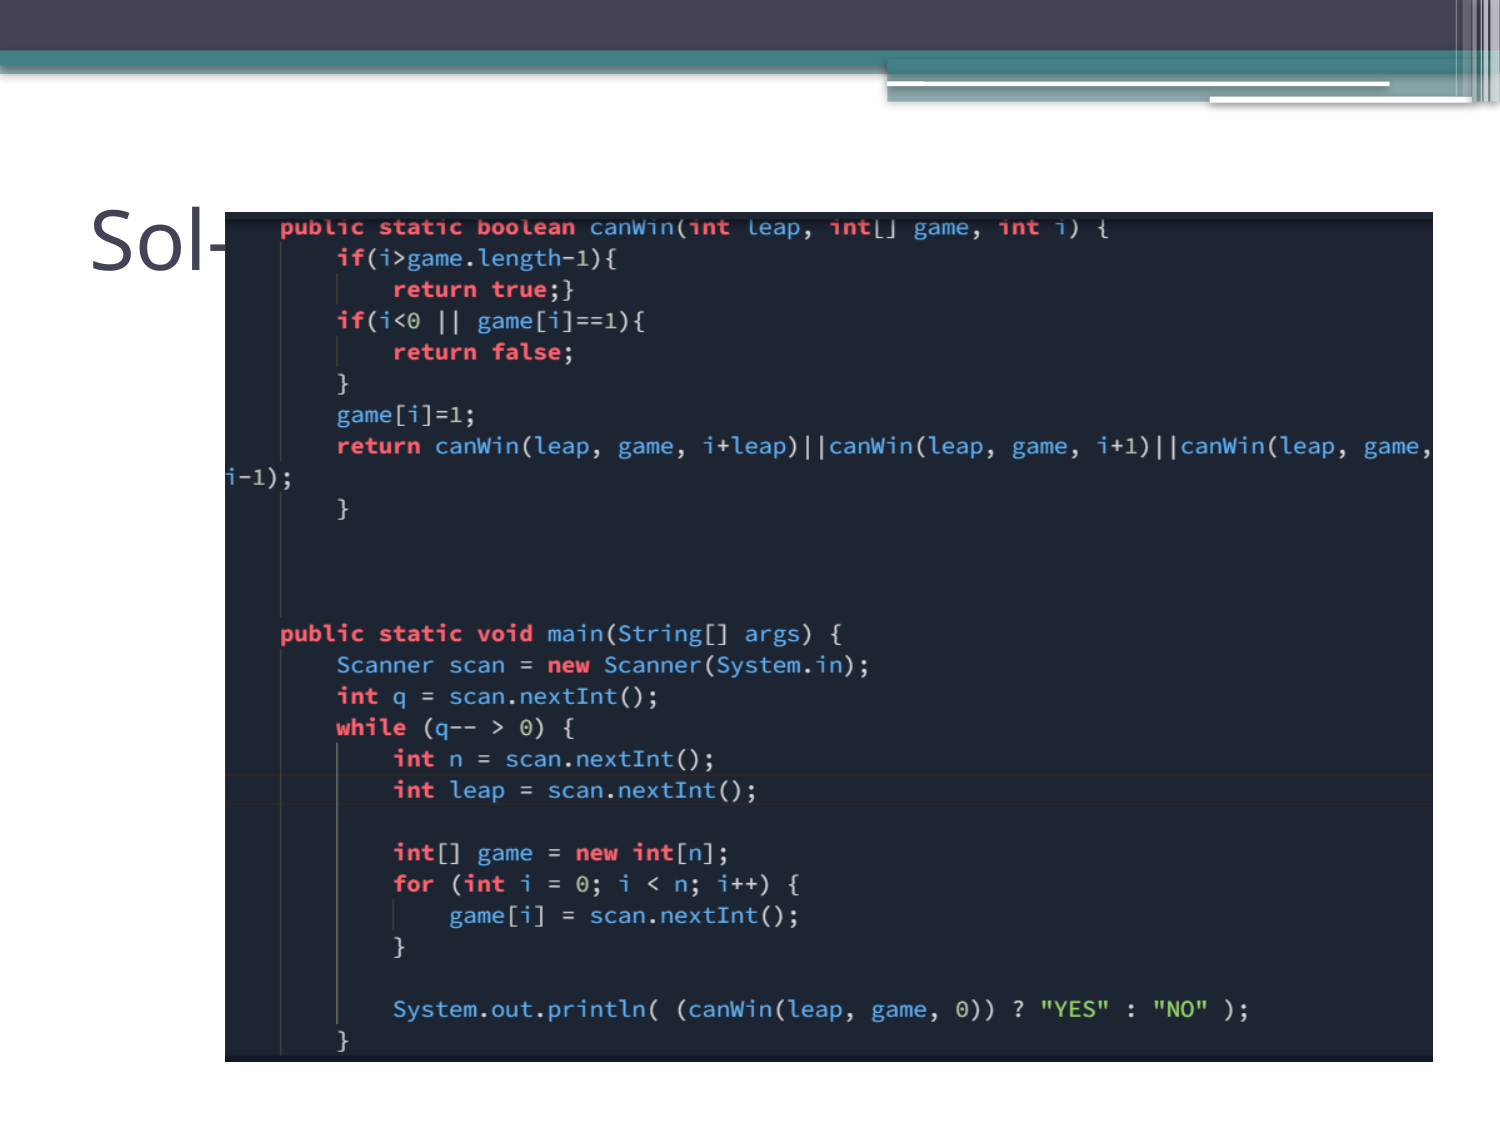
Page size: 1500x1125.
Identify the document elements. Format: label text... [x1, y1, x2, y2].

picture [224, 212, 1433, 1062]
title Sol- [75, 149, 1425, 325]
